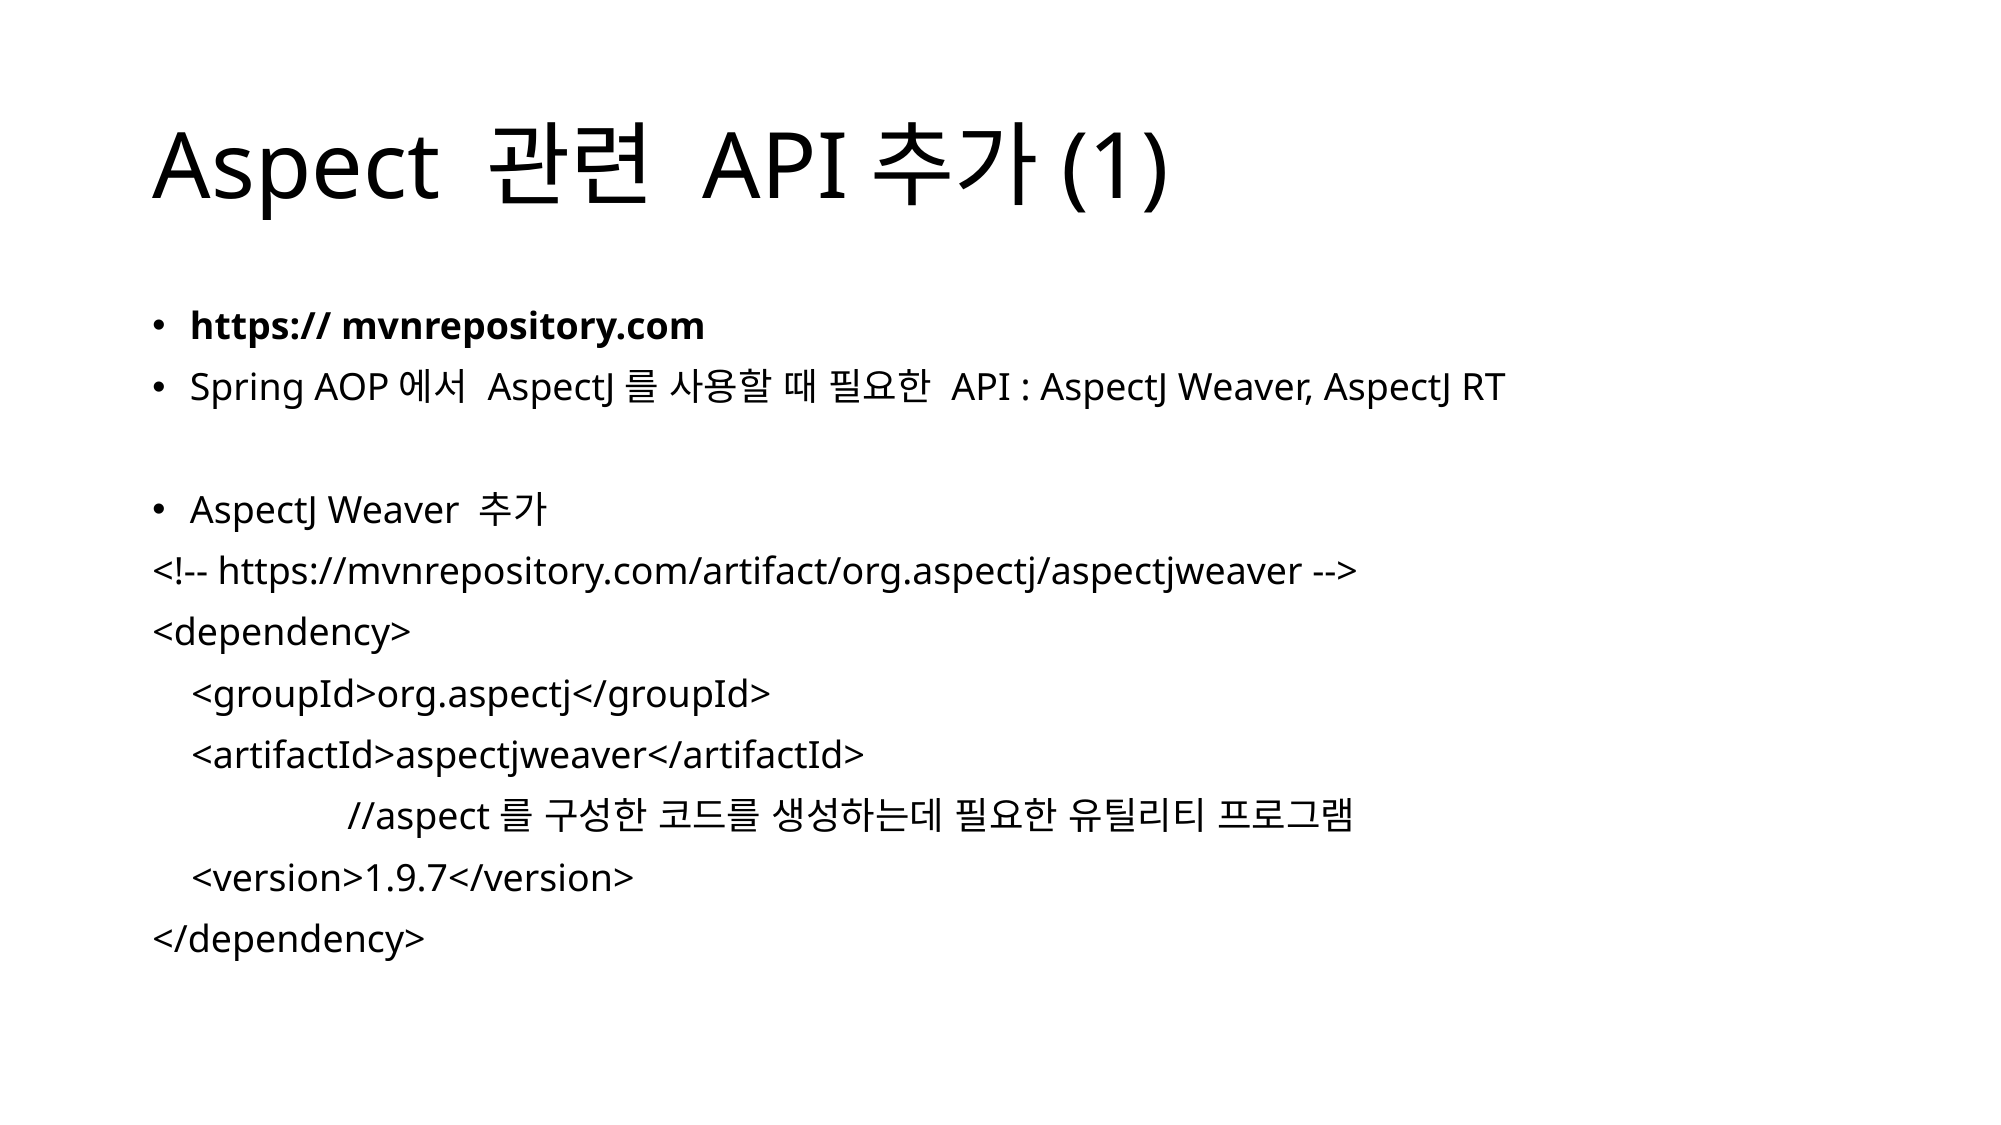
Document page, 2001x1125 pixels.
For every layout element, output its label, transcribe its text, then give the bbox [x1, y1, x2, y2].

title Aspect 관련 API추가(1) [137, 59, 1863, 278]
list https:// mvnrepository.com Spring AOP에서 AspectJ를 사용할 때 필요한 API : AspectJ Weaver, AspectJ RT AspectJ Weaver 추가 <!-- https://mvnrepository.com/artifact/org.aspectj/aspectjweaver --> <dependency> <groupId>org.aspectj</groupId> <artifactId>aspectjweaver</artifactId> //aspect를 구성한 코드를 생성하는데 필요한 유틸리티 프로그램 <version>1.9.7</version> </dependency> [137, 299, 1863, 1014]
